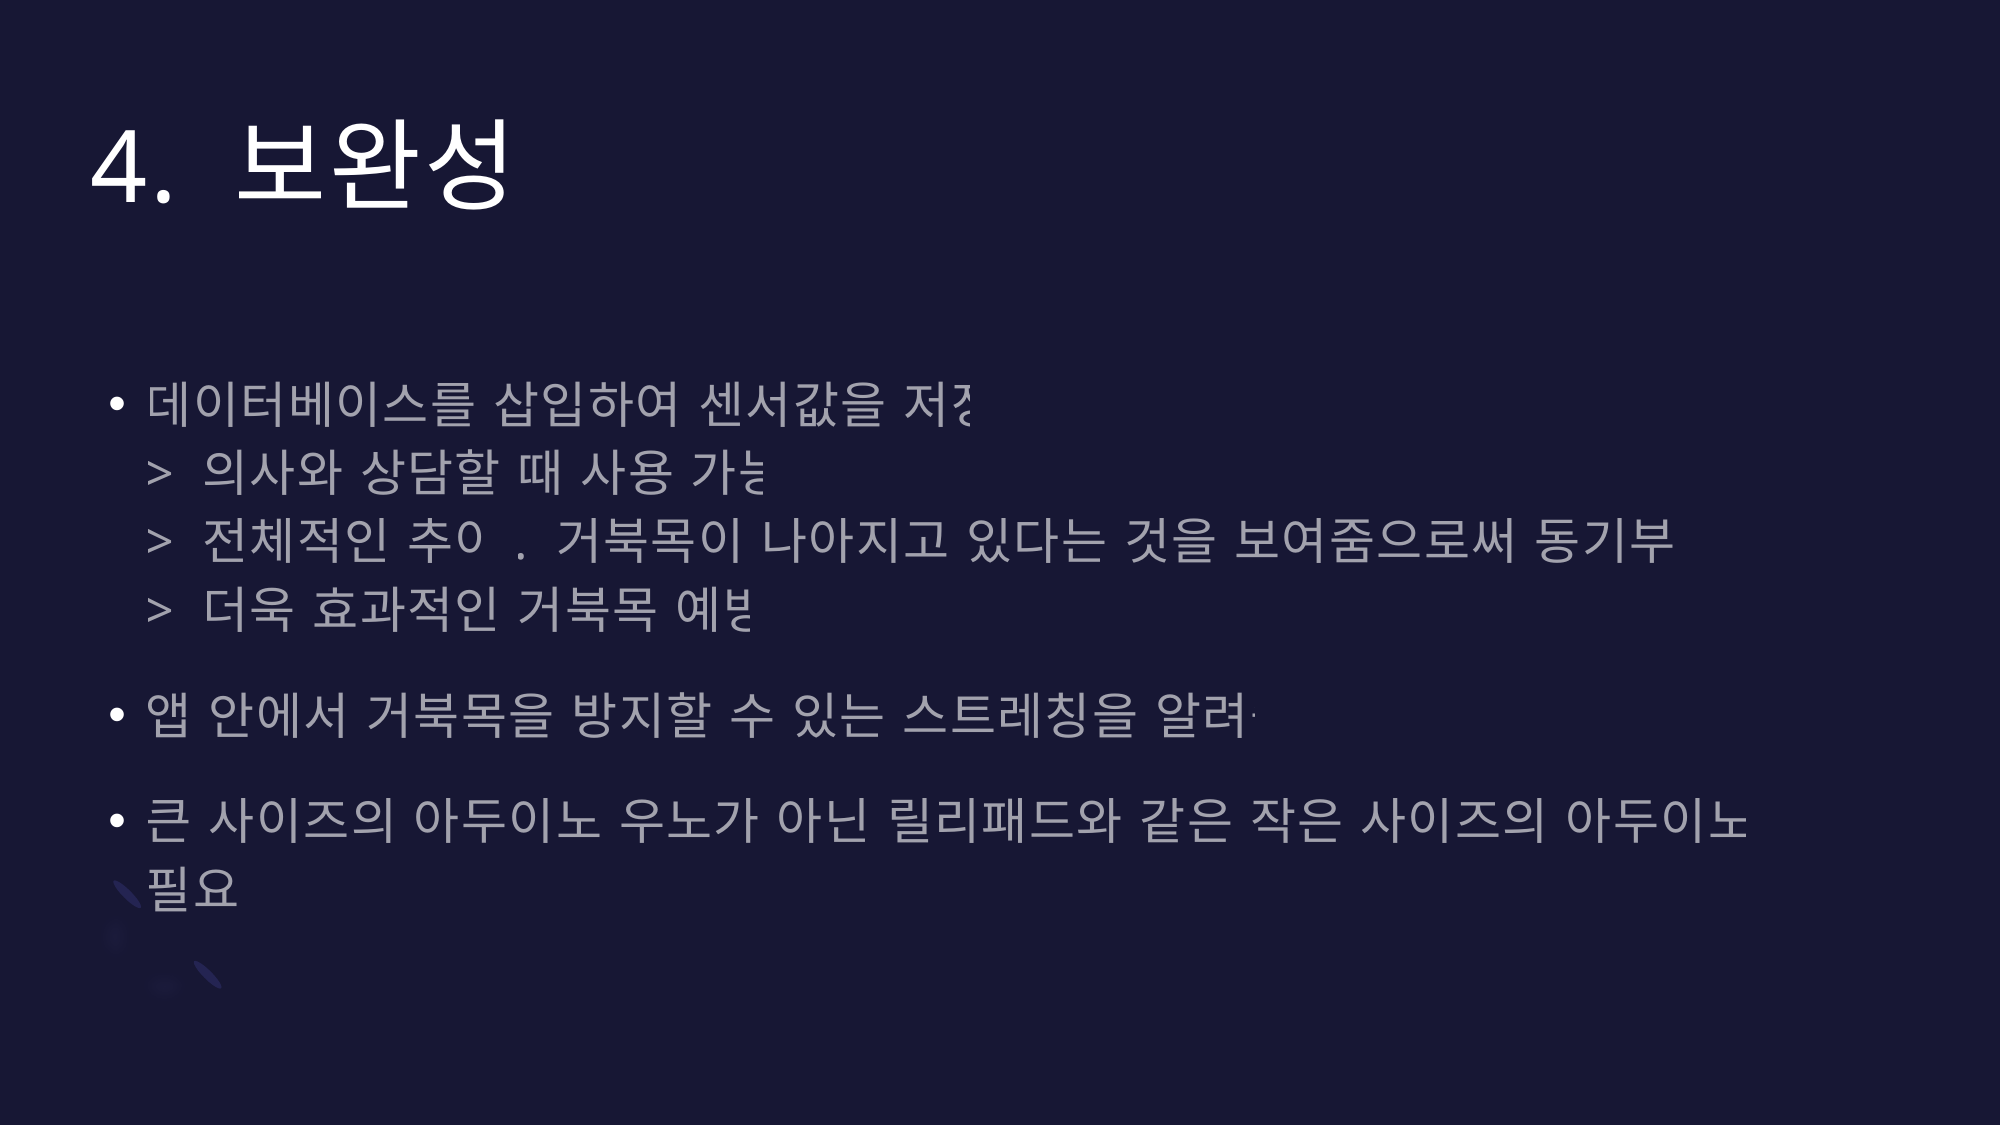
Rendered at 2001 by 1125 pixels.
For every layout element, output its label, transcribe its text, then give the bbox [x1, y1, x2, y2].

title 4. 보완성 [90, 90, 1910, 309]
list 데이터베이스를 삽입하여 센서값을 저장 > 의사와 상담할 때 사용 가능 > 전체적인 추이. 거북목이 나아지고 있다는 것을 보여줌으로써 동기부여 > 더욱 효과적인 거북목 예방 앱 안에서 거북목을 방지할 수 있는 스트레칭을 알려줌 큰 사이즈의 아두이노 우노가 아닌 릴리패드와 같은 작은 사이즈의 아두이노가 필요 [90, 346, 1910, 1000]
